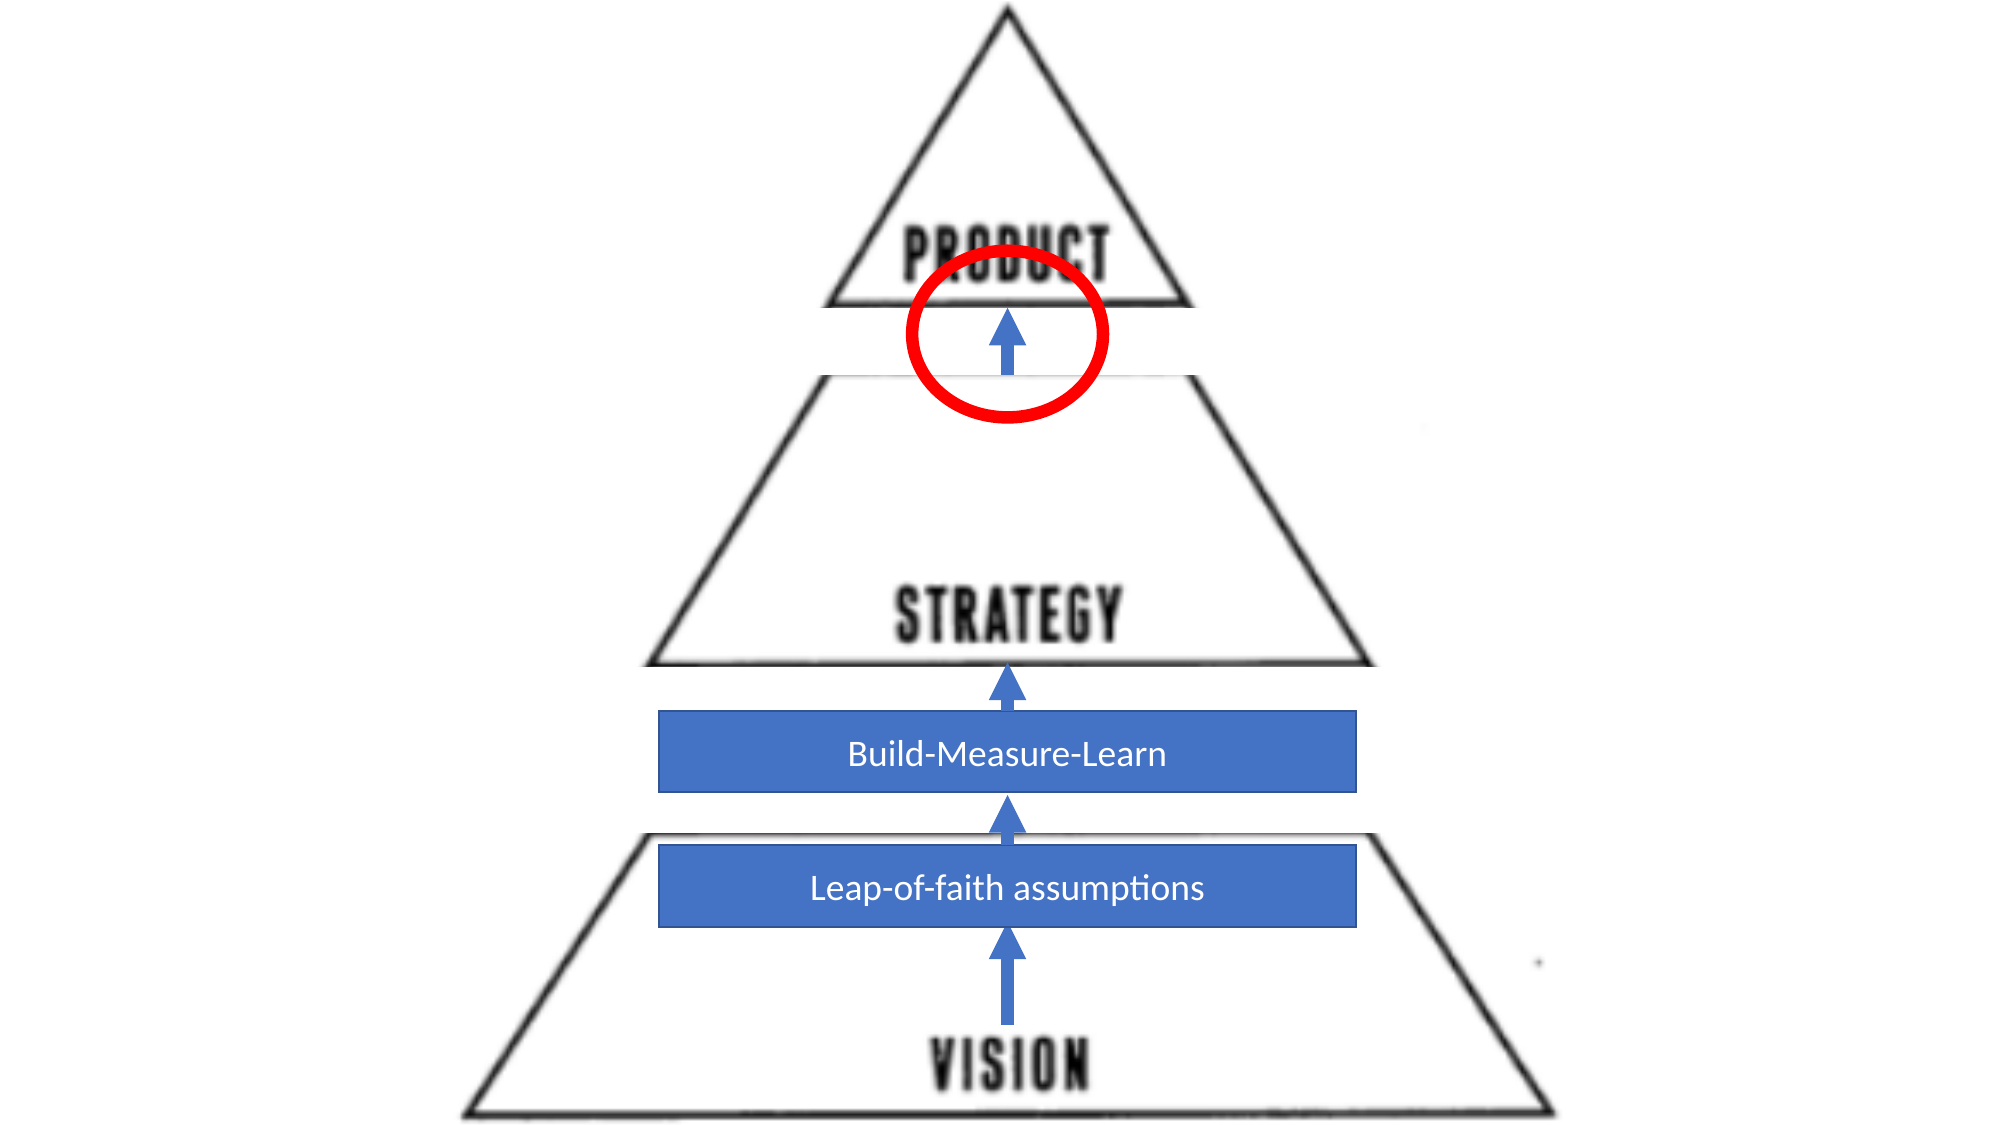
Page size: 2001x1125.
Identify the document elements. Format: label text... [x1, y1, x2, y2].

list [411, 833, 1604, 1125]
text_box [1008, 308, 1105, 374]
picture [411, 0, 1604, 308]
text_box [911, 308, 1007, 374]
text_box Build-Measure-Learn [658, 710, 1357, 793]
picture [411, 374, 1604, 667]
